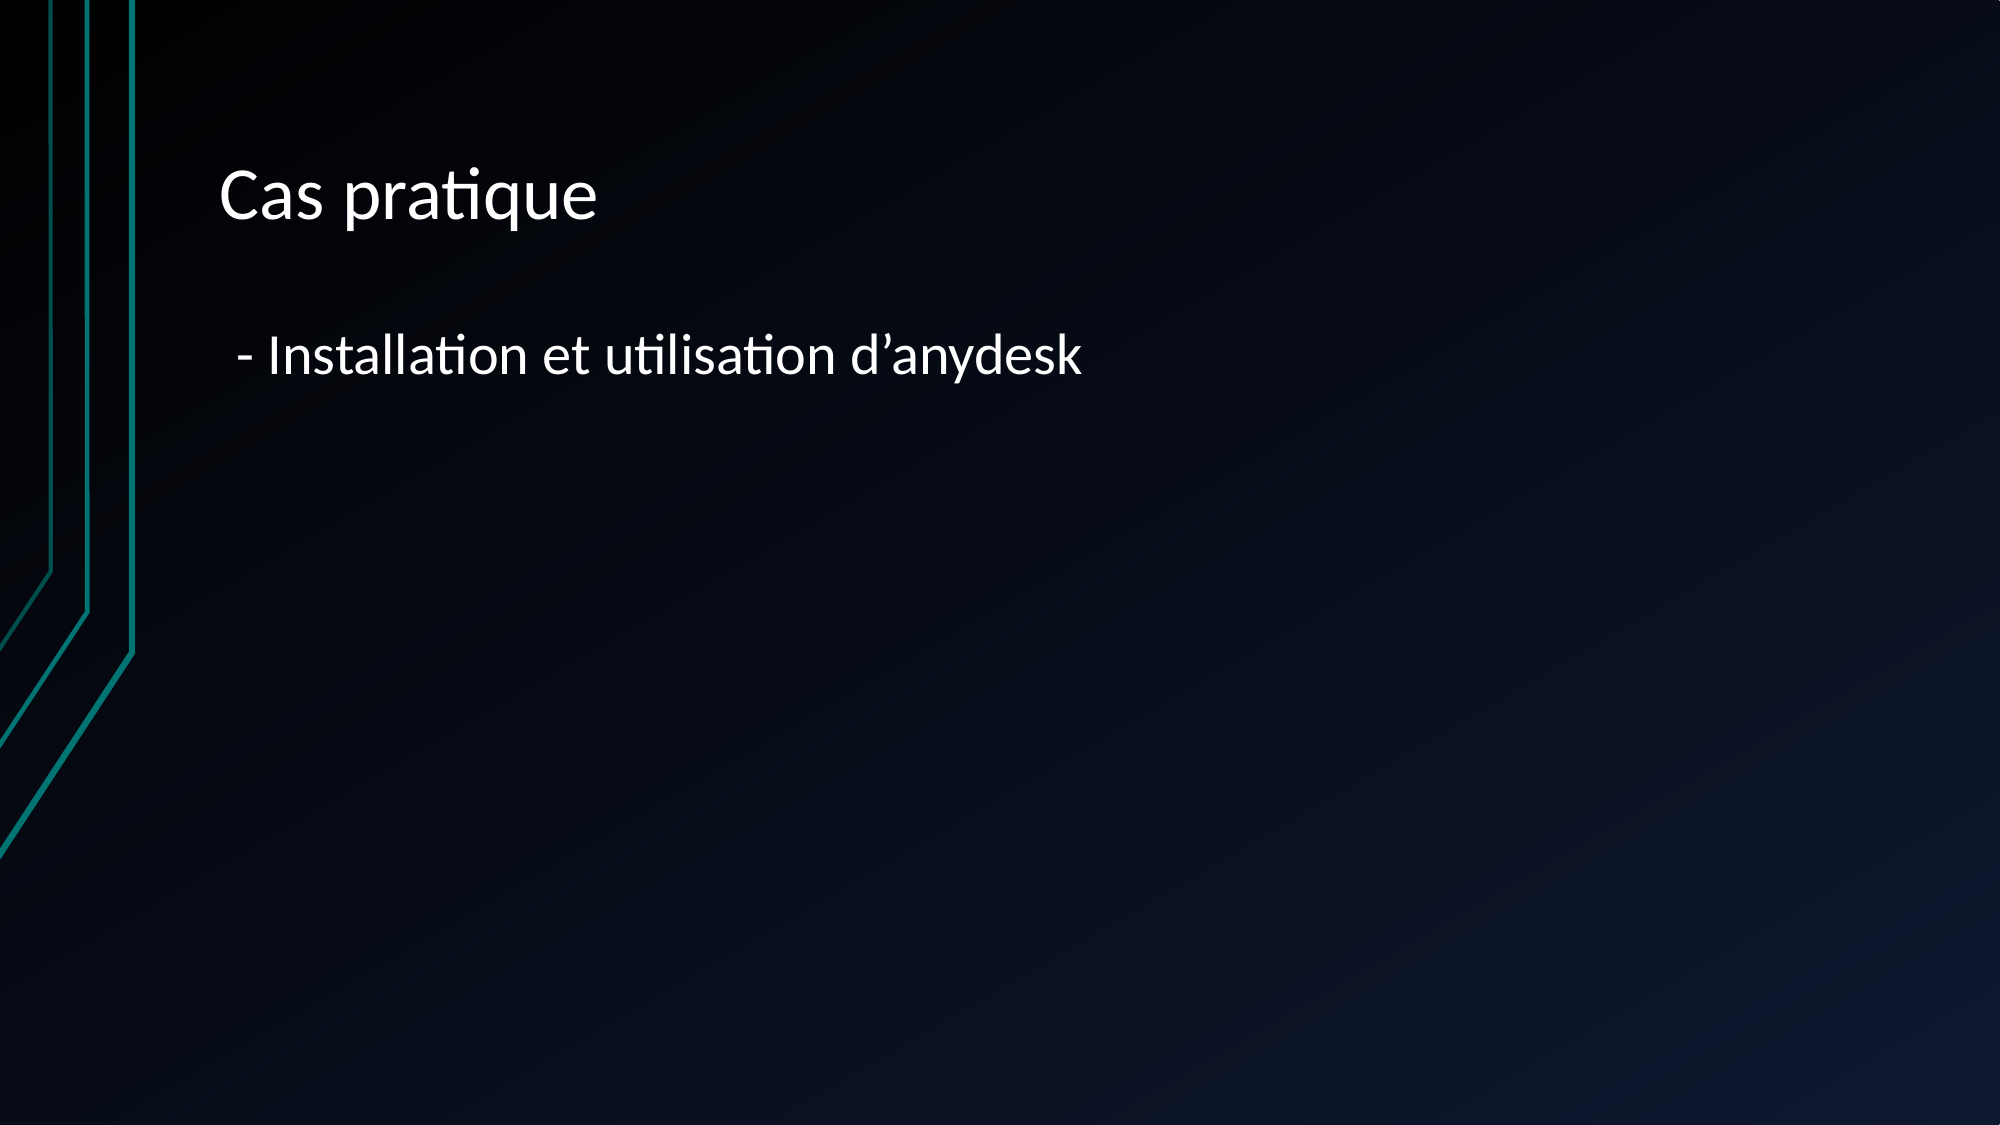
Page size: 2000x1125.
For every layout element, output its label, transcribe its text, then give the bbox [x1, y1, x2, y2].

list - Installation et utilisation d’anydesk [216, 314, 1402, 882]
title Cas pratique [199, 45, 1900, 246]
